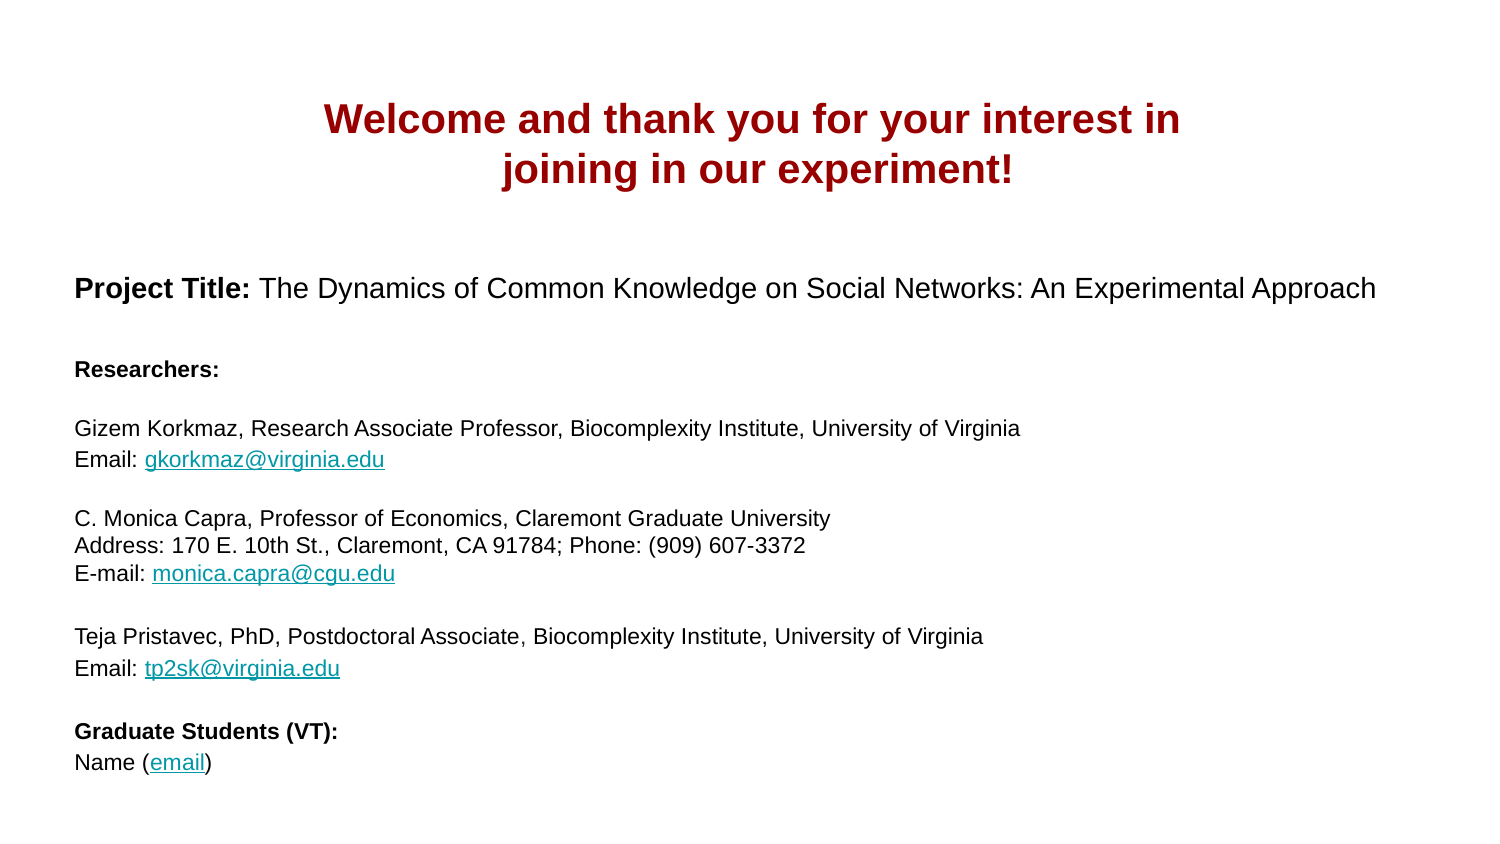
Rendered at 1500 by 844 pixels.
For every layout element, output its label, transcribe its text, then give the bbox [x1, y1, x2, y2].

title Project Title: The Dynamics of Common Knowledge on Social Networks: An Experimental Approach Researchers: Gizem Korkmaz, Research Associate Professor, Biocomplexity Institute, University of Virginia Email: gkorkmaz@virginia.edu C. Monica Capra, Professor of Economics, Claremont Graduate University Address: 170 E. 10th St., Claremont, CA 91784; Phone: (909) 607-3372 E-mail: monica.capra@cgu.edu Teja Pristavec, PhD, Postdoctoral Associate, Biocomplexity Institute, University of Virginia Email: tp2sk@virginia.edu Graduate Students (VT): Name (email) [59, 36, 1458, 822]
text_box Welcome and thank you for your interest in joining in our experiment! [75, 77, 1441, 158]
